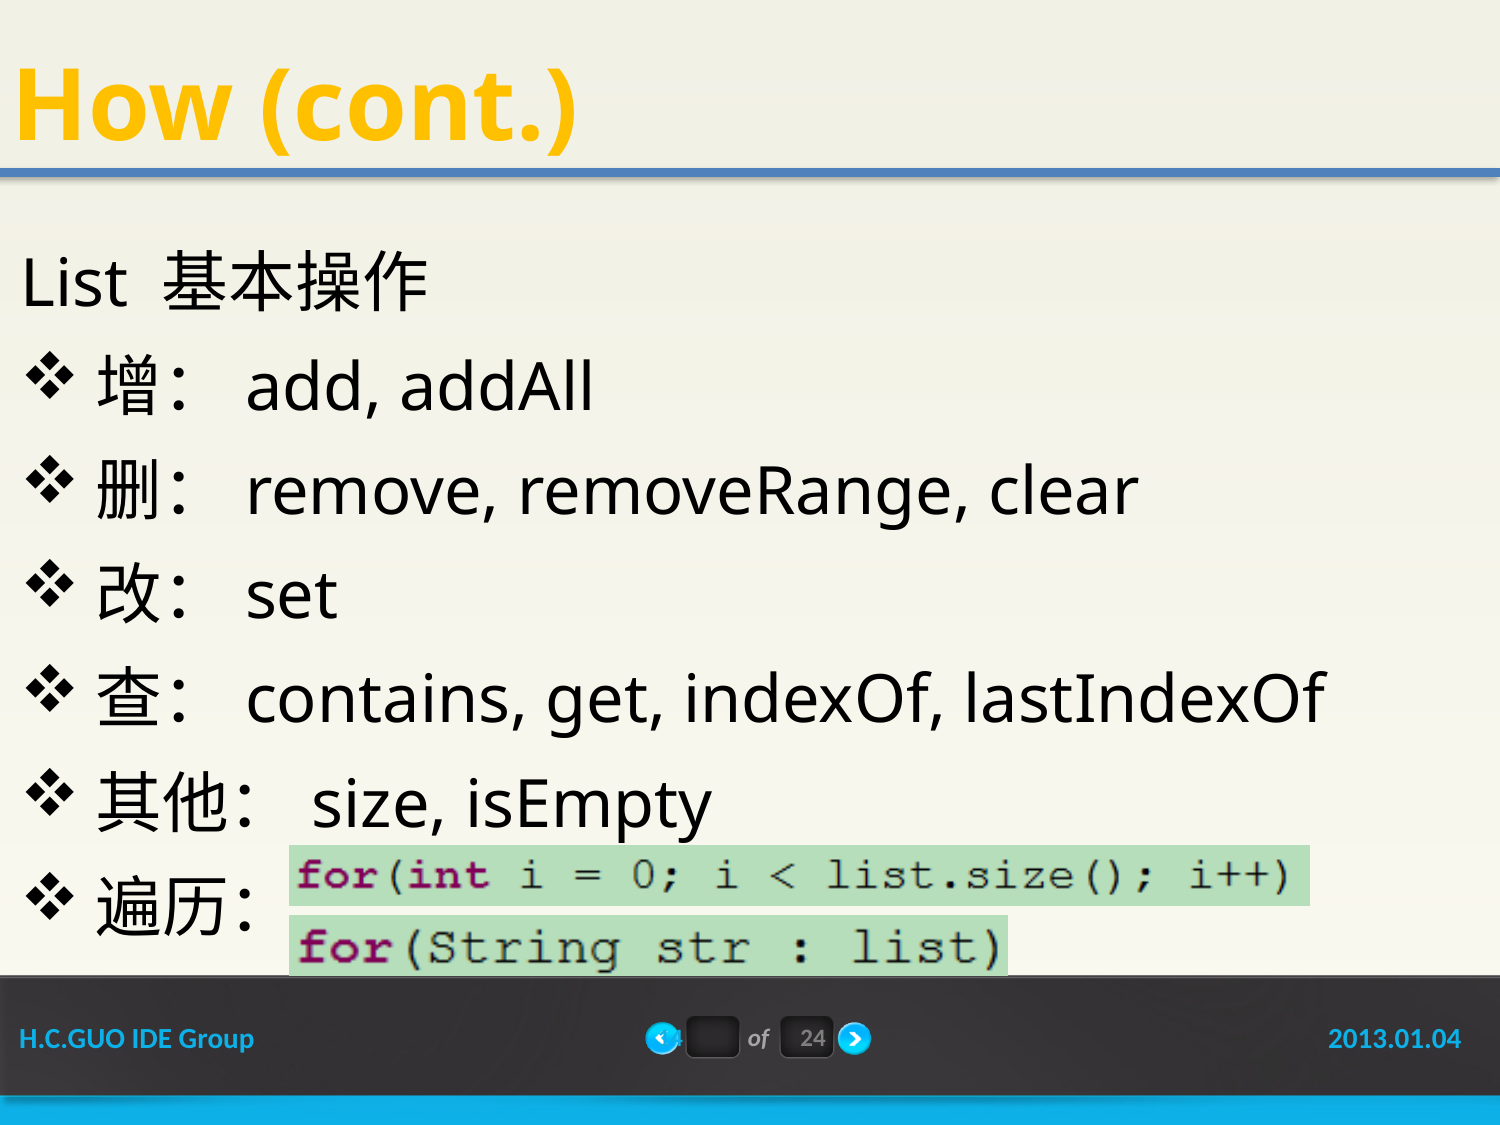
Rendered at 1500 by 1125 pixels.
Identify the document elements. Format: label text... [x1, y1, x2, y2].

picture [0, 177, 1500, 1096]
text_box 14 [747, 1014, 773, 1059]
picture [0, 0, 1500, 168]
text_box 14 [642, 1014, 679, 1019]
text_box List 基本操作 增：add, addAll 删：remove, removeRange, clear 改：set 查：contains, get, indexOf, lastIndexOf 其他：size, isEmpty 遍历： [5, 207, 1500, 964]
picture [289, 845, 1310, 907]
text_box How (cont.) [0, 5, 1105, 195]
text_box 2013.01.04 [1104, 997, 1477, 1076]
text_box H.C.GUO IDE Group [4, 997, 377, 1076]
